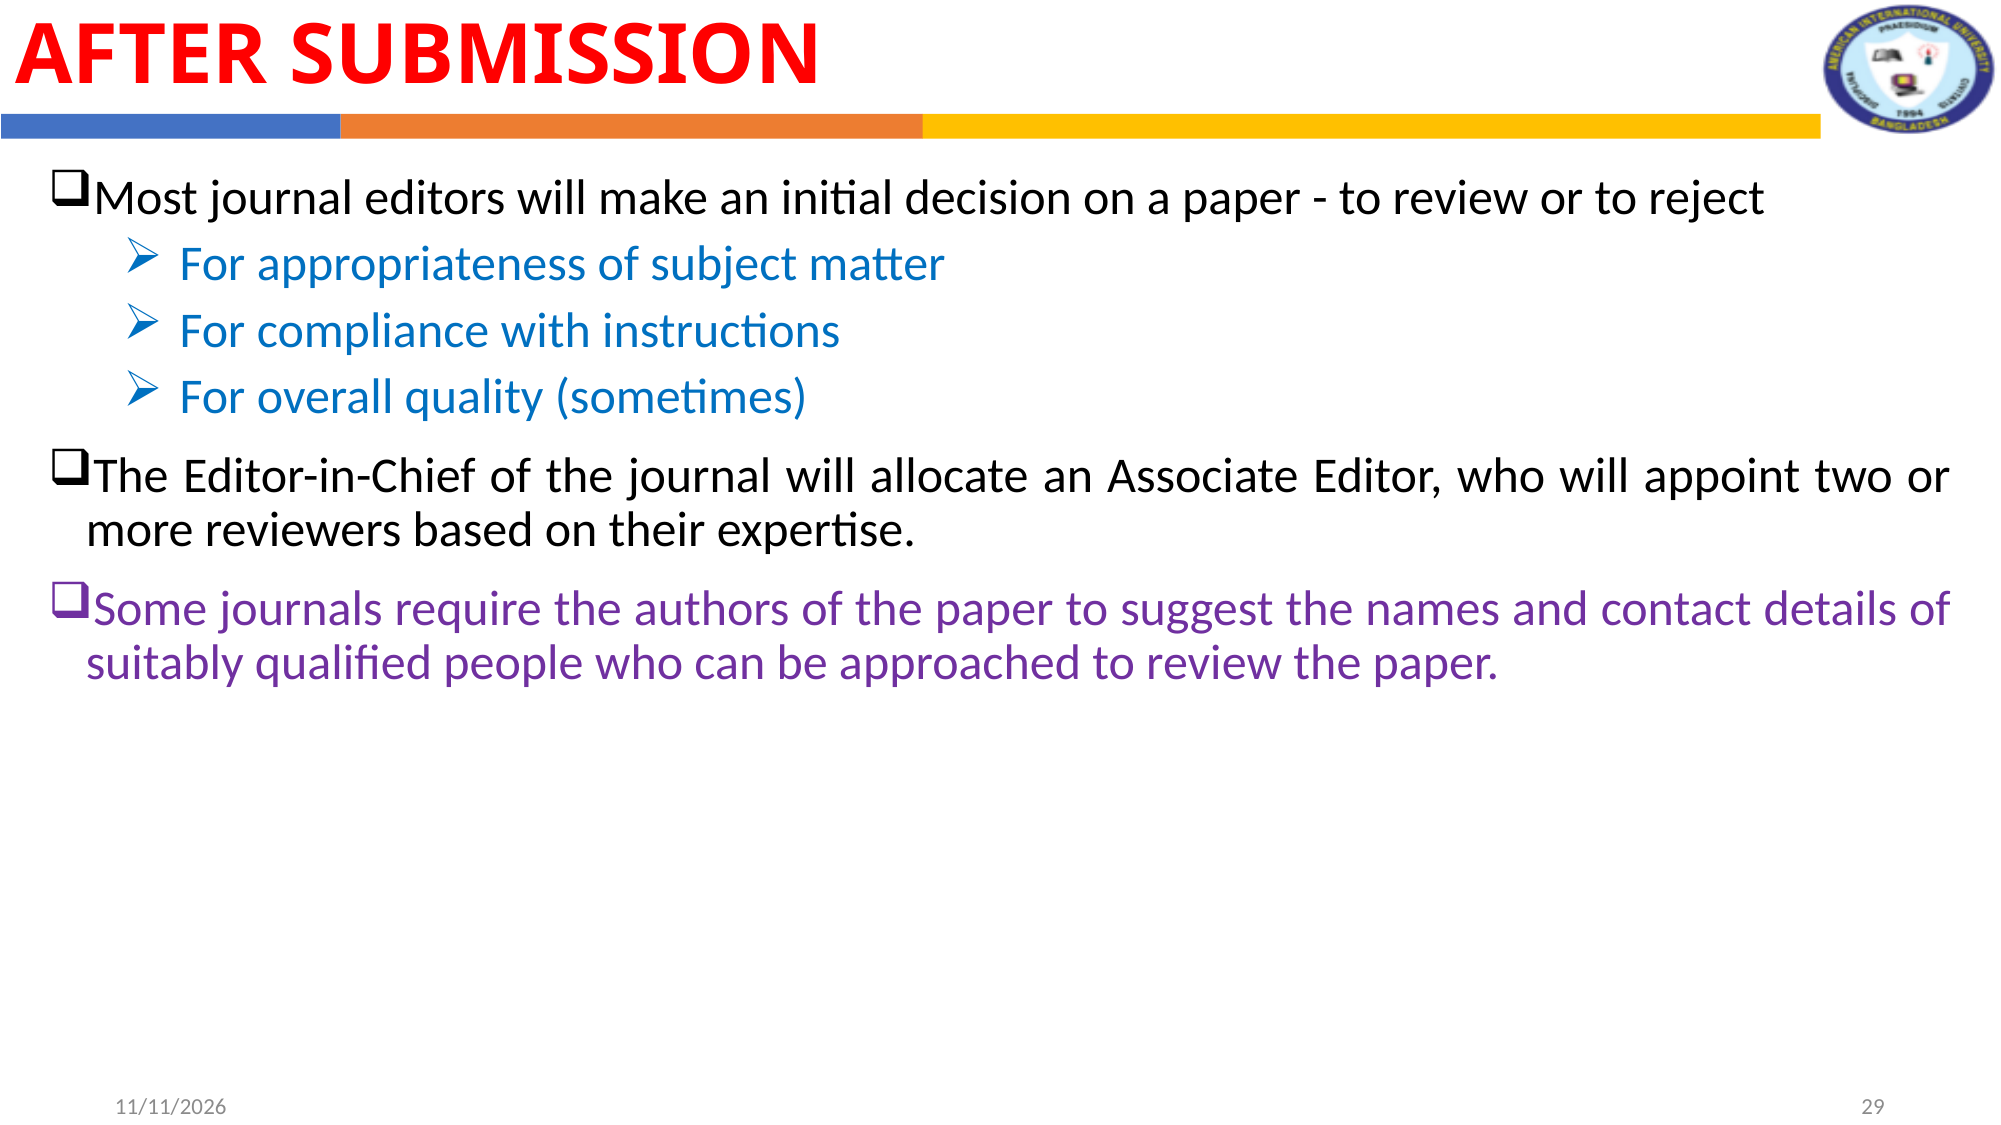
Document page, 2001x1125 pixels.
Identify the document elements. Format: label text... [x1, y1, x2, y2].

slide_number 29 [1433, 1074, 1900, 1125]
list After Submission [0, 0, 1821, 114]
list Most journal editors will make an initial decision on a paper - to review or to reject For appropriateness of subject matter For compliance with instructions For overall quality (sometimes) The Editor-in-Chief of the journal will allocate an Associate Editor, who will appoint two or more reviewers based on their expertise. Some journals require the authors of the paper to suggest the names and contact details of suitably qualified people who can be approached to review the paper. [33, 163, 1967, 1056]
picture [1820, 2, 1999, 137]
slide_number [99, 1074, 567, 1125]
